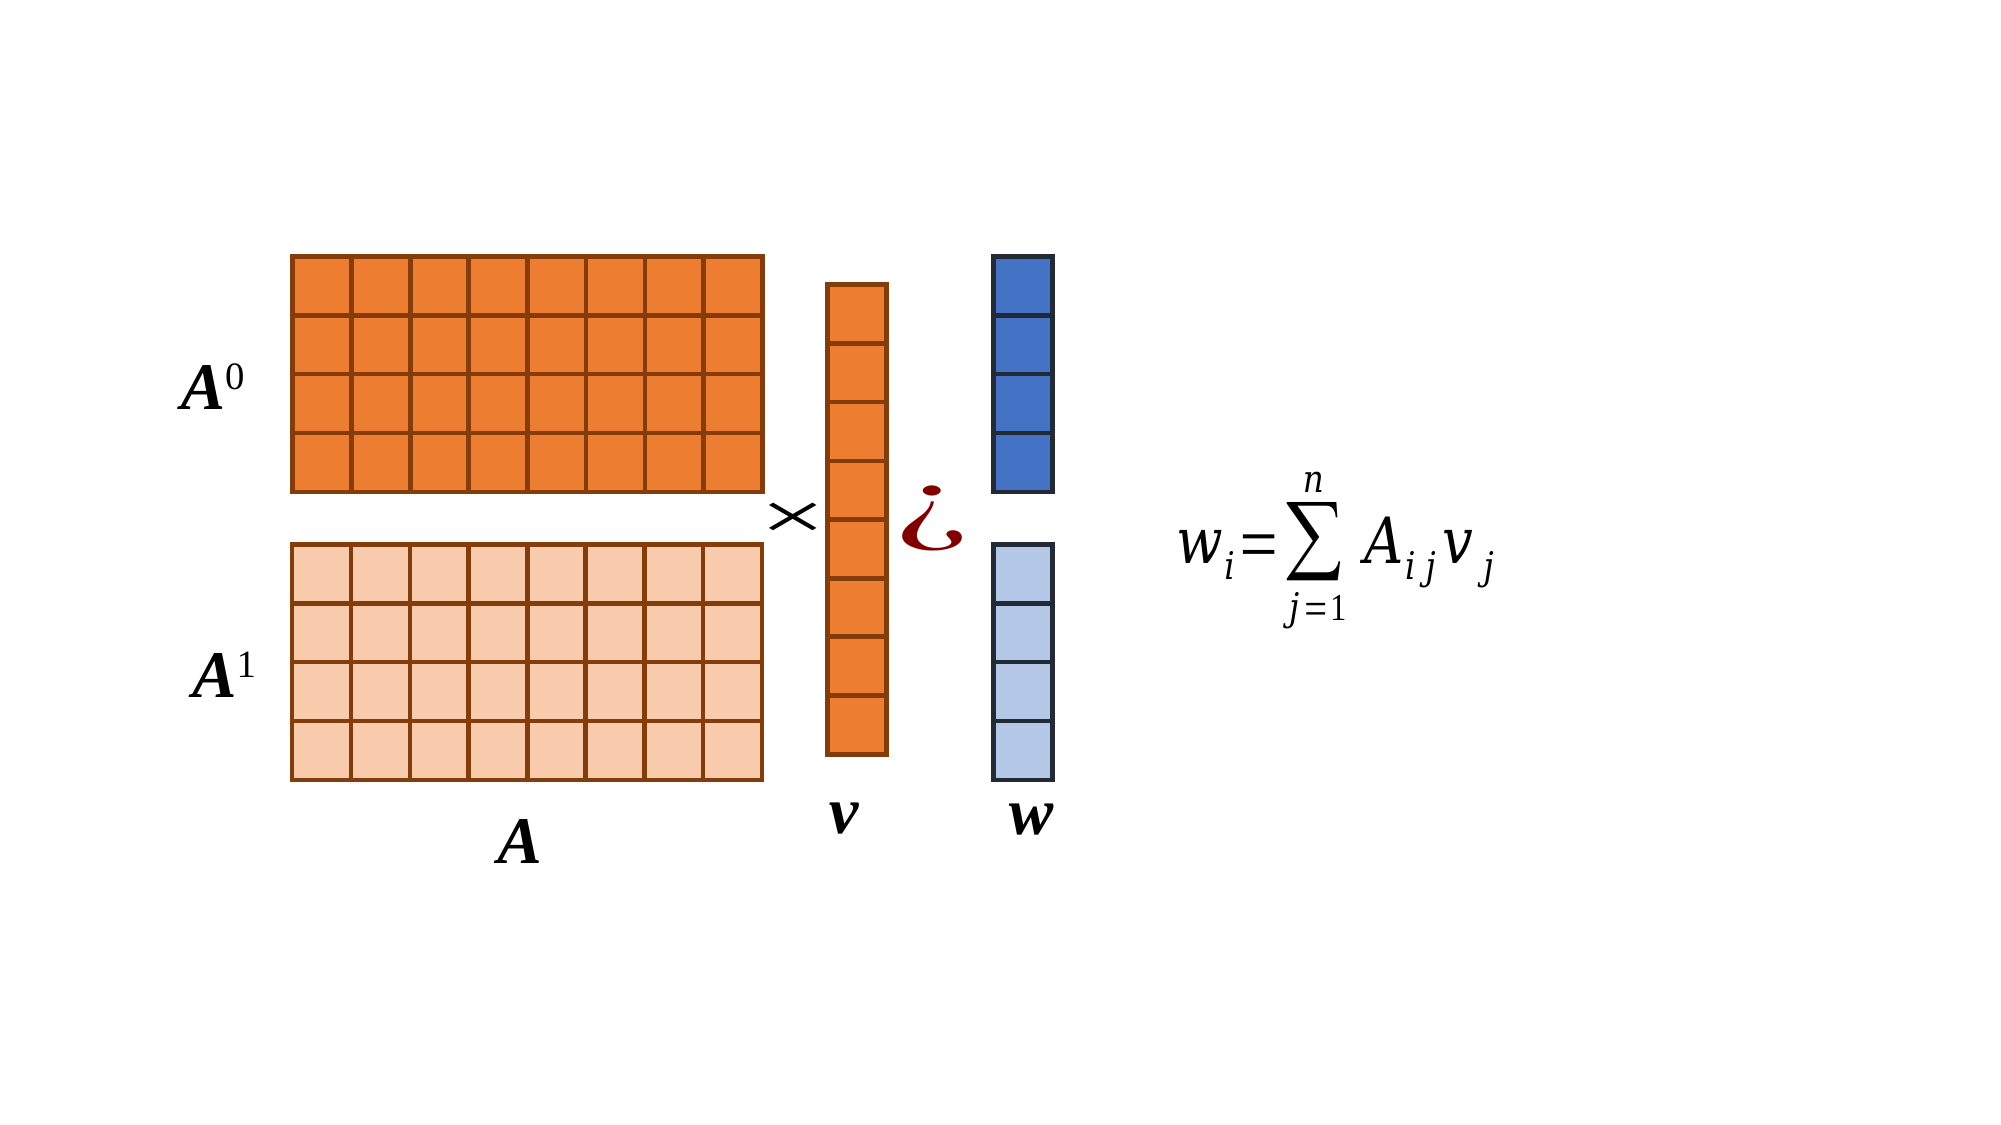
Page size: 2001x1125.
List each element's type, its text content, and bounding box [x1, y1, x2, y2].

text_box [993, 256, 1053, 493]
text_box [409, 139, 646, 610]
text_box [827, 284, 887, 755]
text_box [993, 544, 1053, 781]
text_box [409, 427, 645, 898]
text_box A1 [177, 623, 276, 718]
text_box w [994, 760, 1068, 855]
text_box v [813, 759, 888, 855]
text_box A0 [165, 335, 264, 431]
